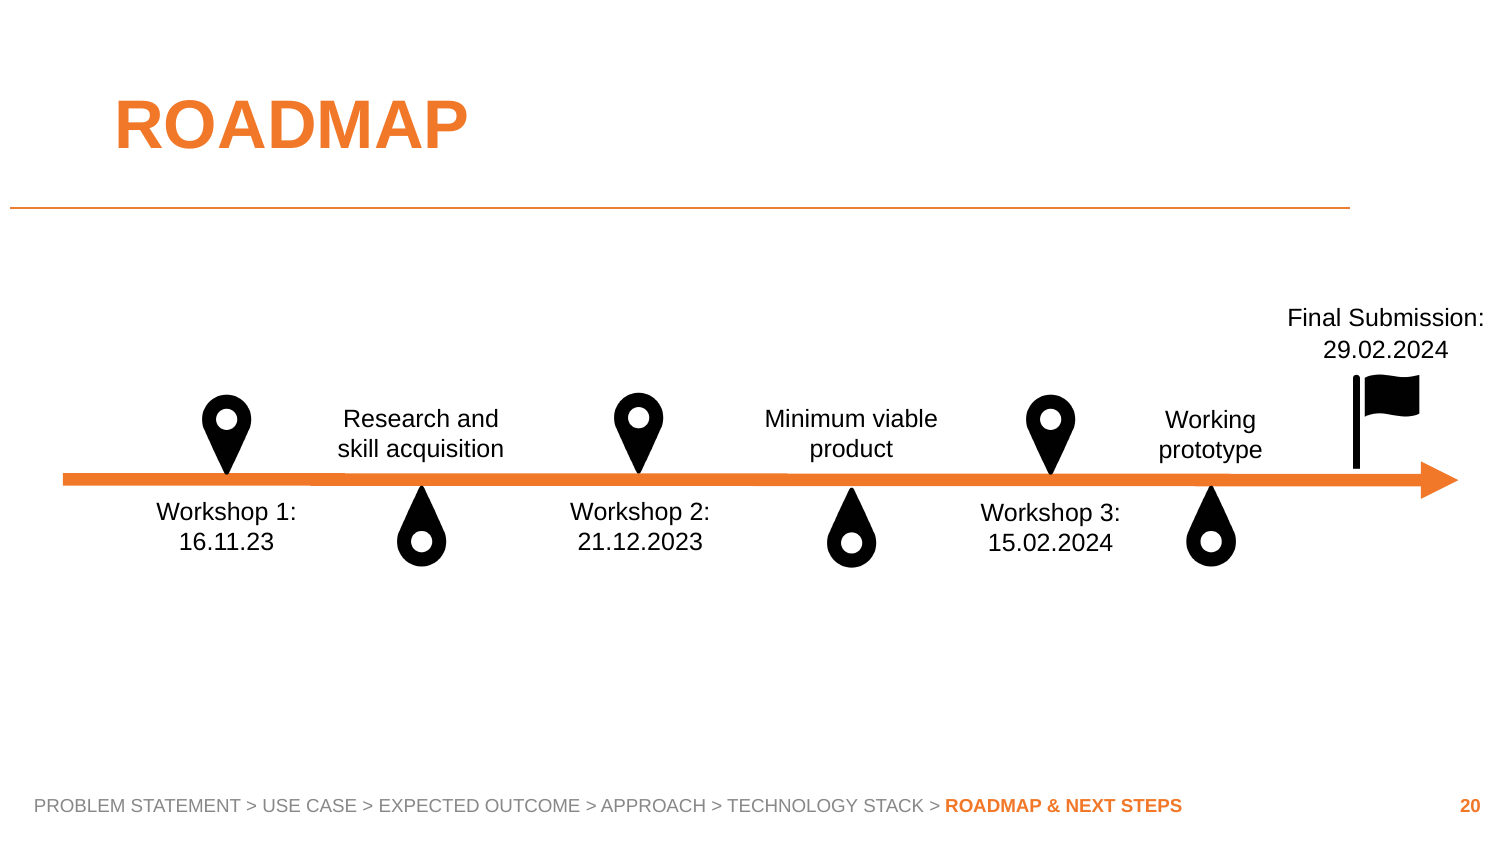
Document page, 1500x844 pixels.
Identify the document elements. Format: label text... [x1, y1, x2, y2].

slide_number 20 [1288, 782, 1493, 827]
text_box PROBLEM STATEMENT > USE CASE > EXPECTED OUTCOME > APPROACH > TECHNOLOGY STACK > ROADMAP & NEXT STEPS [22, 782, 1288, 827]
picture [170, 377, 284, 491]
text_box Research and skill acquisition [313, 397, 529, 469]
title ROADMAP [103, 44, 1397, 208]
text_box Working prototype [1113, 398, 1319, 470]
picture [794, 470, 908, 584]
text_box Workshop 2: 21.12.2023 [530, 490, 751, 562]
picture [994, 377, 1108, 491]
text_box Workshop 1: 16.11.23 [140, 490, 313, 562]
picture [364, 469, 478, 583]
picture [1154, 469, 1268, 583]
text_box Final Submission: 29.02.2024 [1275, 293, 1497, 369]
picture [1329, 367, 1443, 481]
text_box Minimum viable product [744, 396, 959, 468]
picture [582, 376, 696, 490]
text_box Workshop 3: 15.02.2024 [957, 491, 1144, 563]
